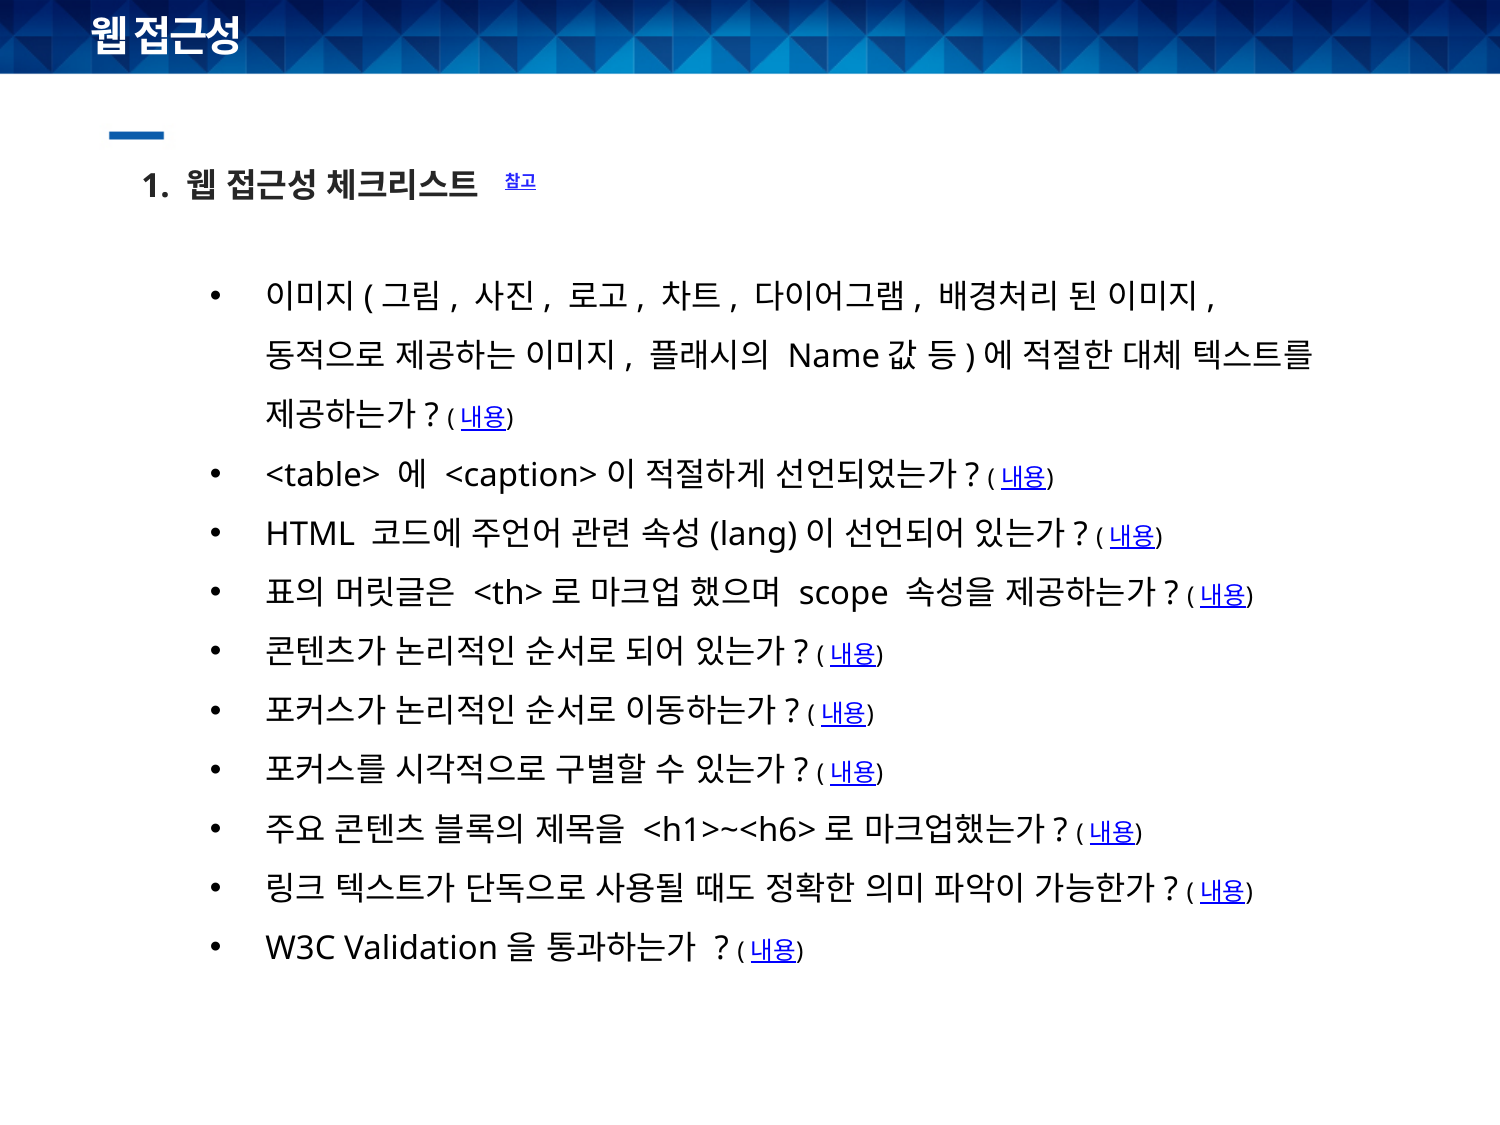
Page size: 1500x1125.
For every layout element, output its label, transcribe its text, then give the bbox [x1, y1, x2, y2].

title 웹 접근성 [75, 2, 1425, 71]
text_box 1. 웹 접근성 체크리스트 [126, 137, 495, 213]
picture [0, 0, 1500, 1125]
text_box 참고 [490, 151, 573, 204]
text_box 이미지(그림, 사진, 로고, 차트, 다이어그램, 배경처리 된 이미지, 동적으로 제공하는 이미지, 플래시의 Name값 등)에 적절한 대체 텍스트를 제공하는가? (내용) <table> 에 <caption>이 적절하게 선언되었는가? (내용) HTML 코드에 주언어 관련 속성(lang)이 선언되어 있는가? (내용) 표의 머릿글은 <th>로 마크업 했으며 scope 속성을 제공하는가? (내용) 콘텐츠가 논리적인 순서로 되어 있는가? (내용) 포커스가 논리적인 순서로 이동하는가? (내용) 포커스를 시각적으로 구별할 수 있는가? (내용) 주요 콘텐츠 블록의 제목을 <h1>~<h6>로 마크업했는가? (내용) 링크 텍스트가 단독으로 사용될 때도 정확한 의미 파악이 가능한가? (내용) W3C Validation을 통과하는가 ? (내용) [194, 248, 1425, 976]
